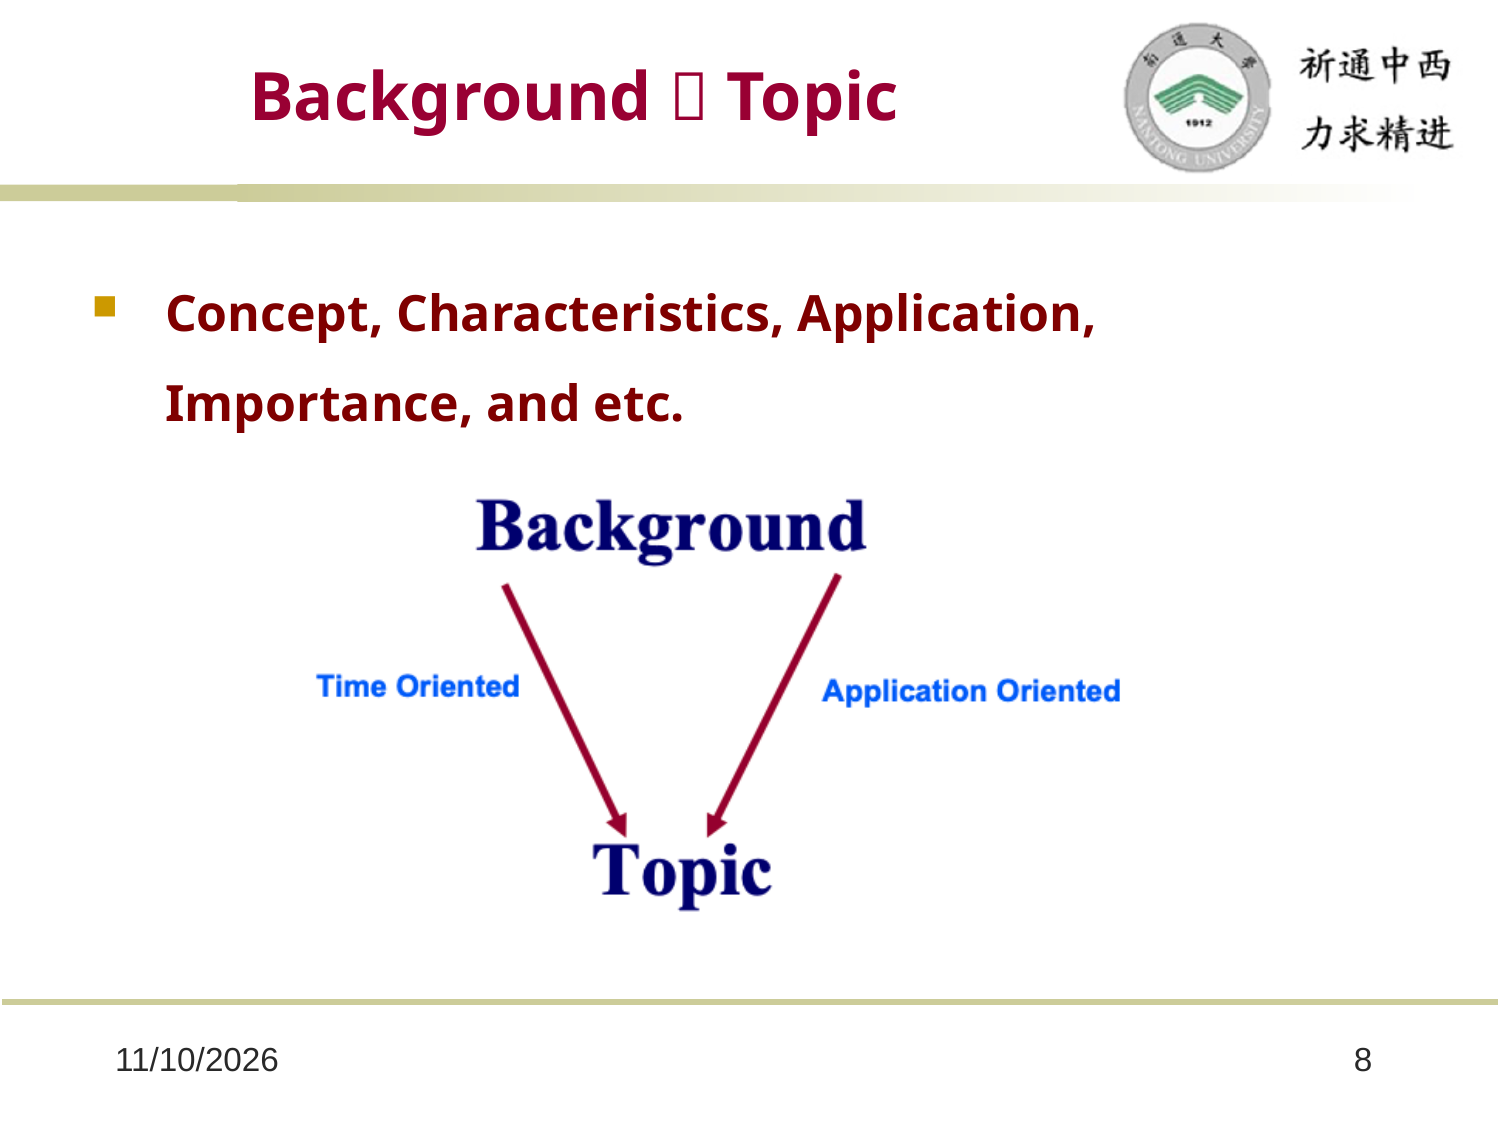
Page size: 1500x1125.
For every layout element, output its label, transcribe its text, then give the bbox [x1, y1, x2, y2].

list Concept, Characteristics, Application, Importance, and etc. [76, 243, 1413, 965]
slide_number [100, 1030, 313, 1107]
picture [1116, 11, 1470, 181]
title Background  Topic [0, 46, 1149, 142]
picture [2, 999, 1498, 1005]
picture [300, 455, 1137, 935]
slide_number 8 [1234, 1030, 1388, 1107]
